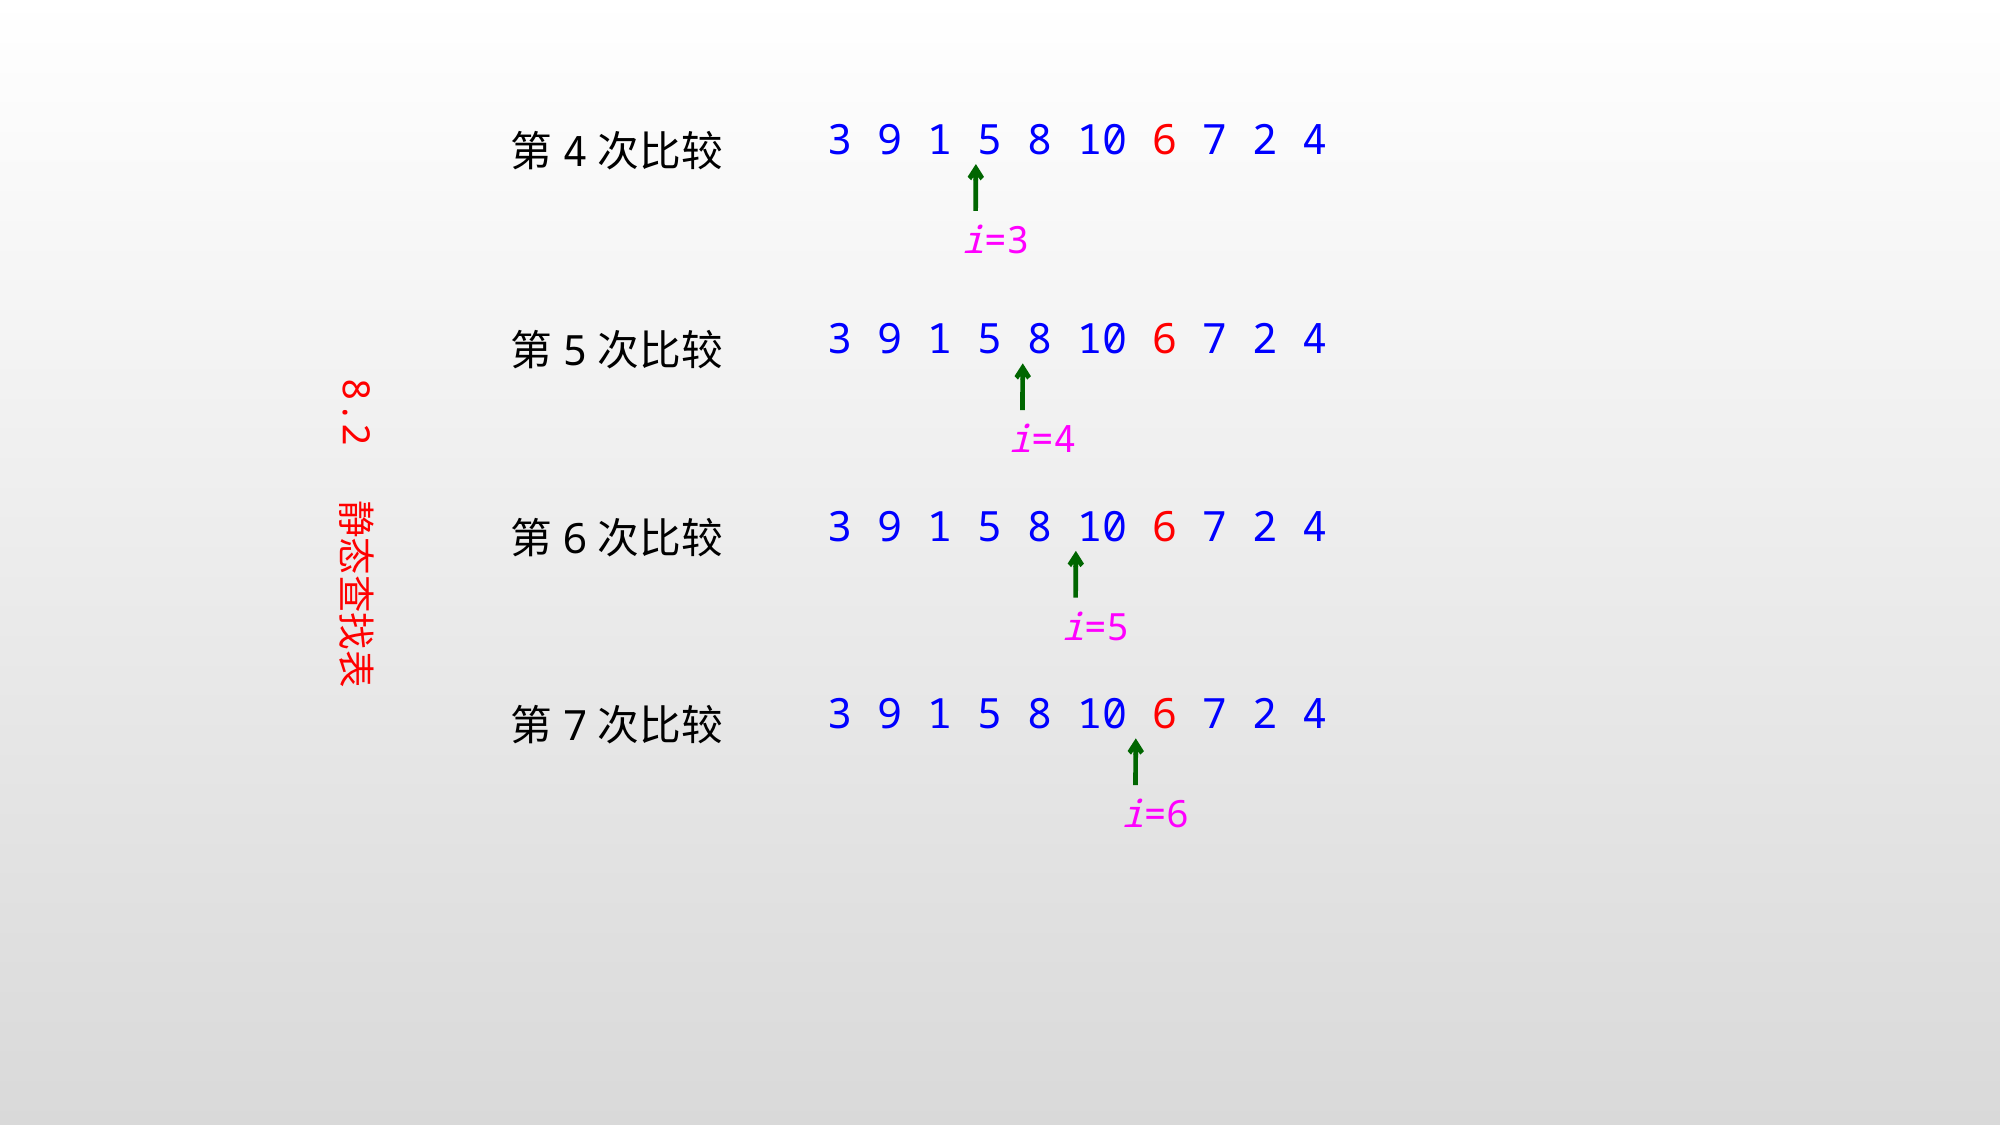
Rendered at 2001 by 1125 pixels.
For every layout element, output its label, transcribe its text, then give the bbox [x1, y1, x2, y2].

text_box 8.2 静态查找表 [312, 292, 388, 774]
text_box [495, 492, 1352, 657]
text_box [495, 105, 1352, 270]
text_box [495, 304, 1352, 469]
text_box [495, 679, 1352, 844]
